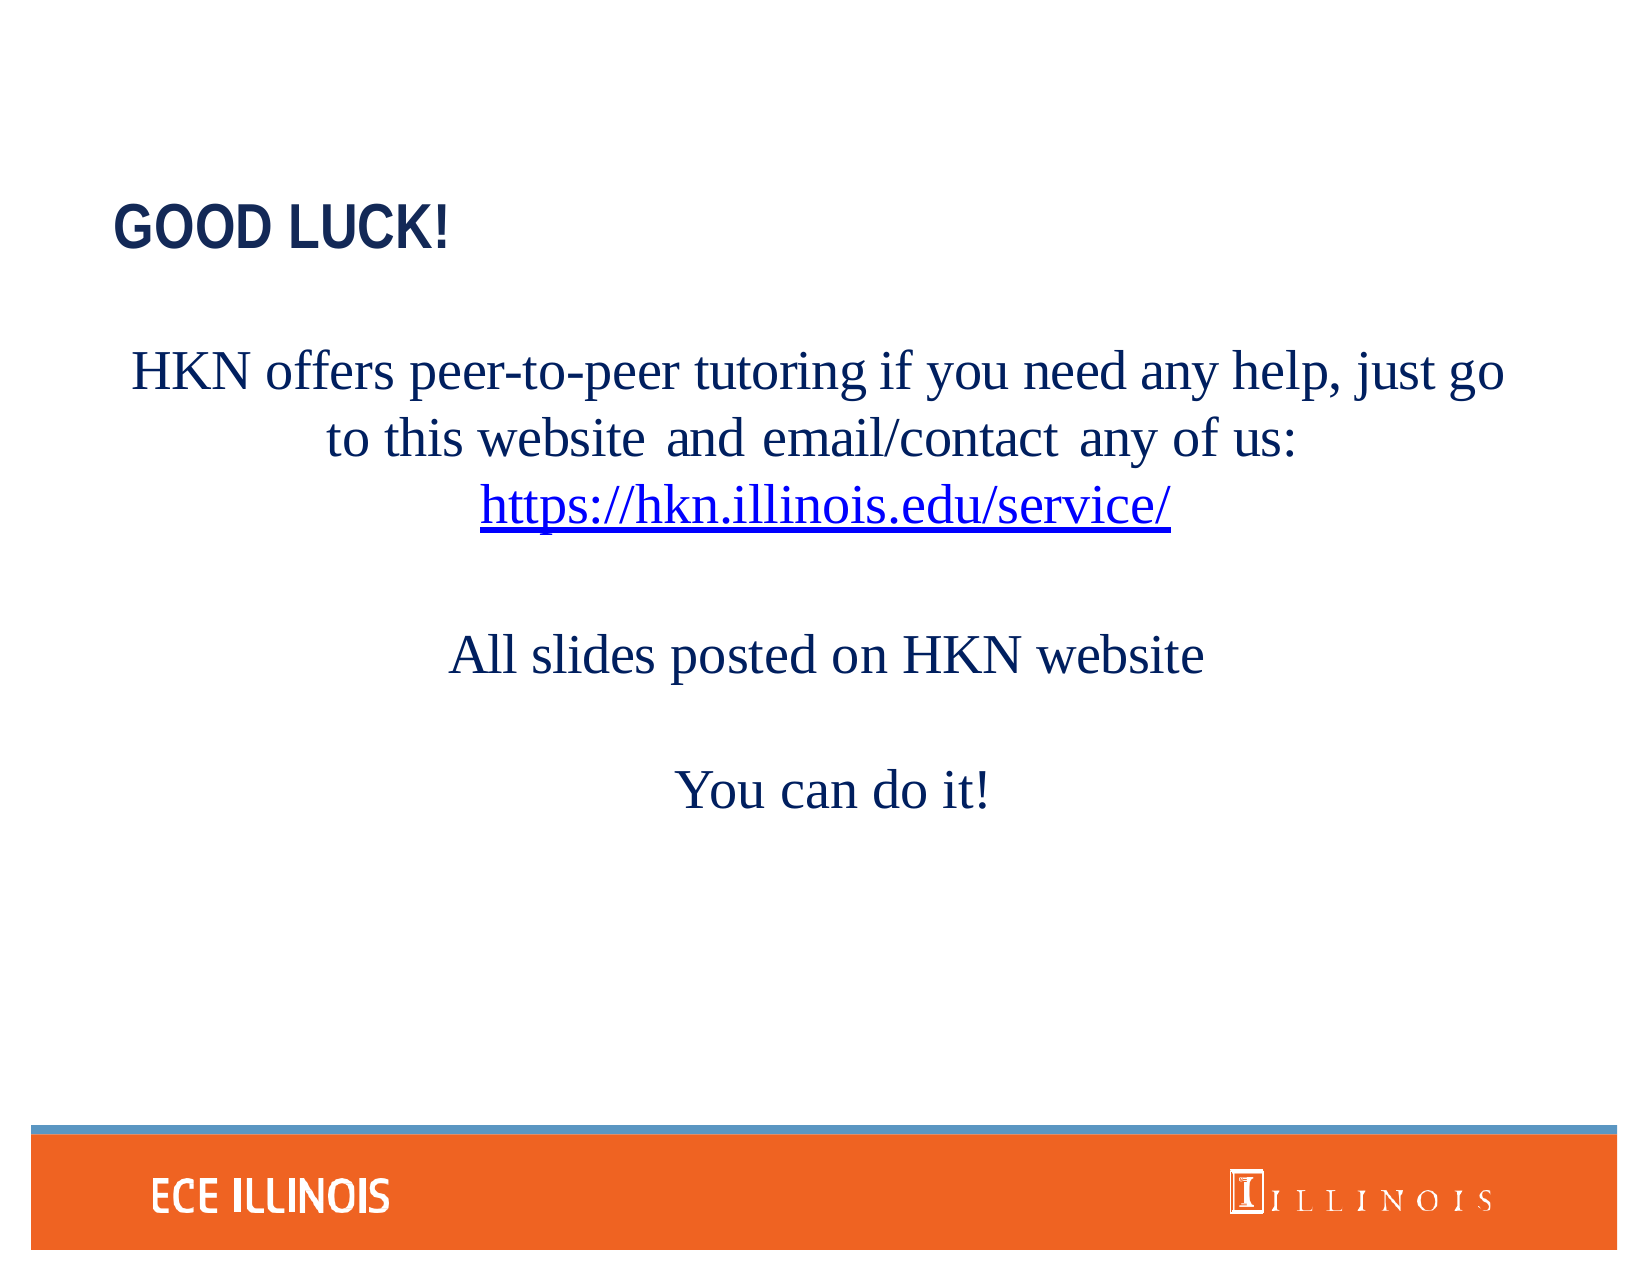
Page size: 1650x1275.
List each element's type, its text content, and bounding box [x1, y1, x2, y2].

picture [173, 1178, 194, 1213]
picture [1296, 1190, 1313, 1211]
picture [299, 1178, 324, 1213]
title GOOD LUCK! [111, 182, 456, 399]
picture [246, 1178, 285, 1213]
picture [199, 1178, 218, 1213]
picture [153, 1178, 169, 1213]
picture [1326, 1190, 1343, 1211]
picture [1230, 1170, 1264, 1213]
picture [1478, 1190, 1491, 1211]
picture [1381, 1190, 1403, 1211]
picture [328, 1178, 355, 1213]
list HKN offers peer-to-peer tutoring if you need any help, just go to this website and email/contact any of us: https://hkn.illinois.edu/service/ All slides posted on HKN website You can do it! [122, 328, 1528, 1059]
picture [1417, 1190, 1438, 1211]
picture [359, 1178, 389, 1213]
